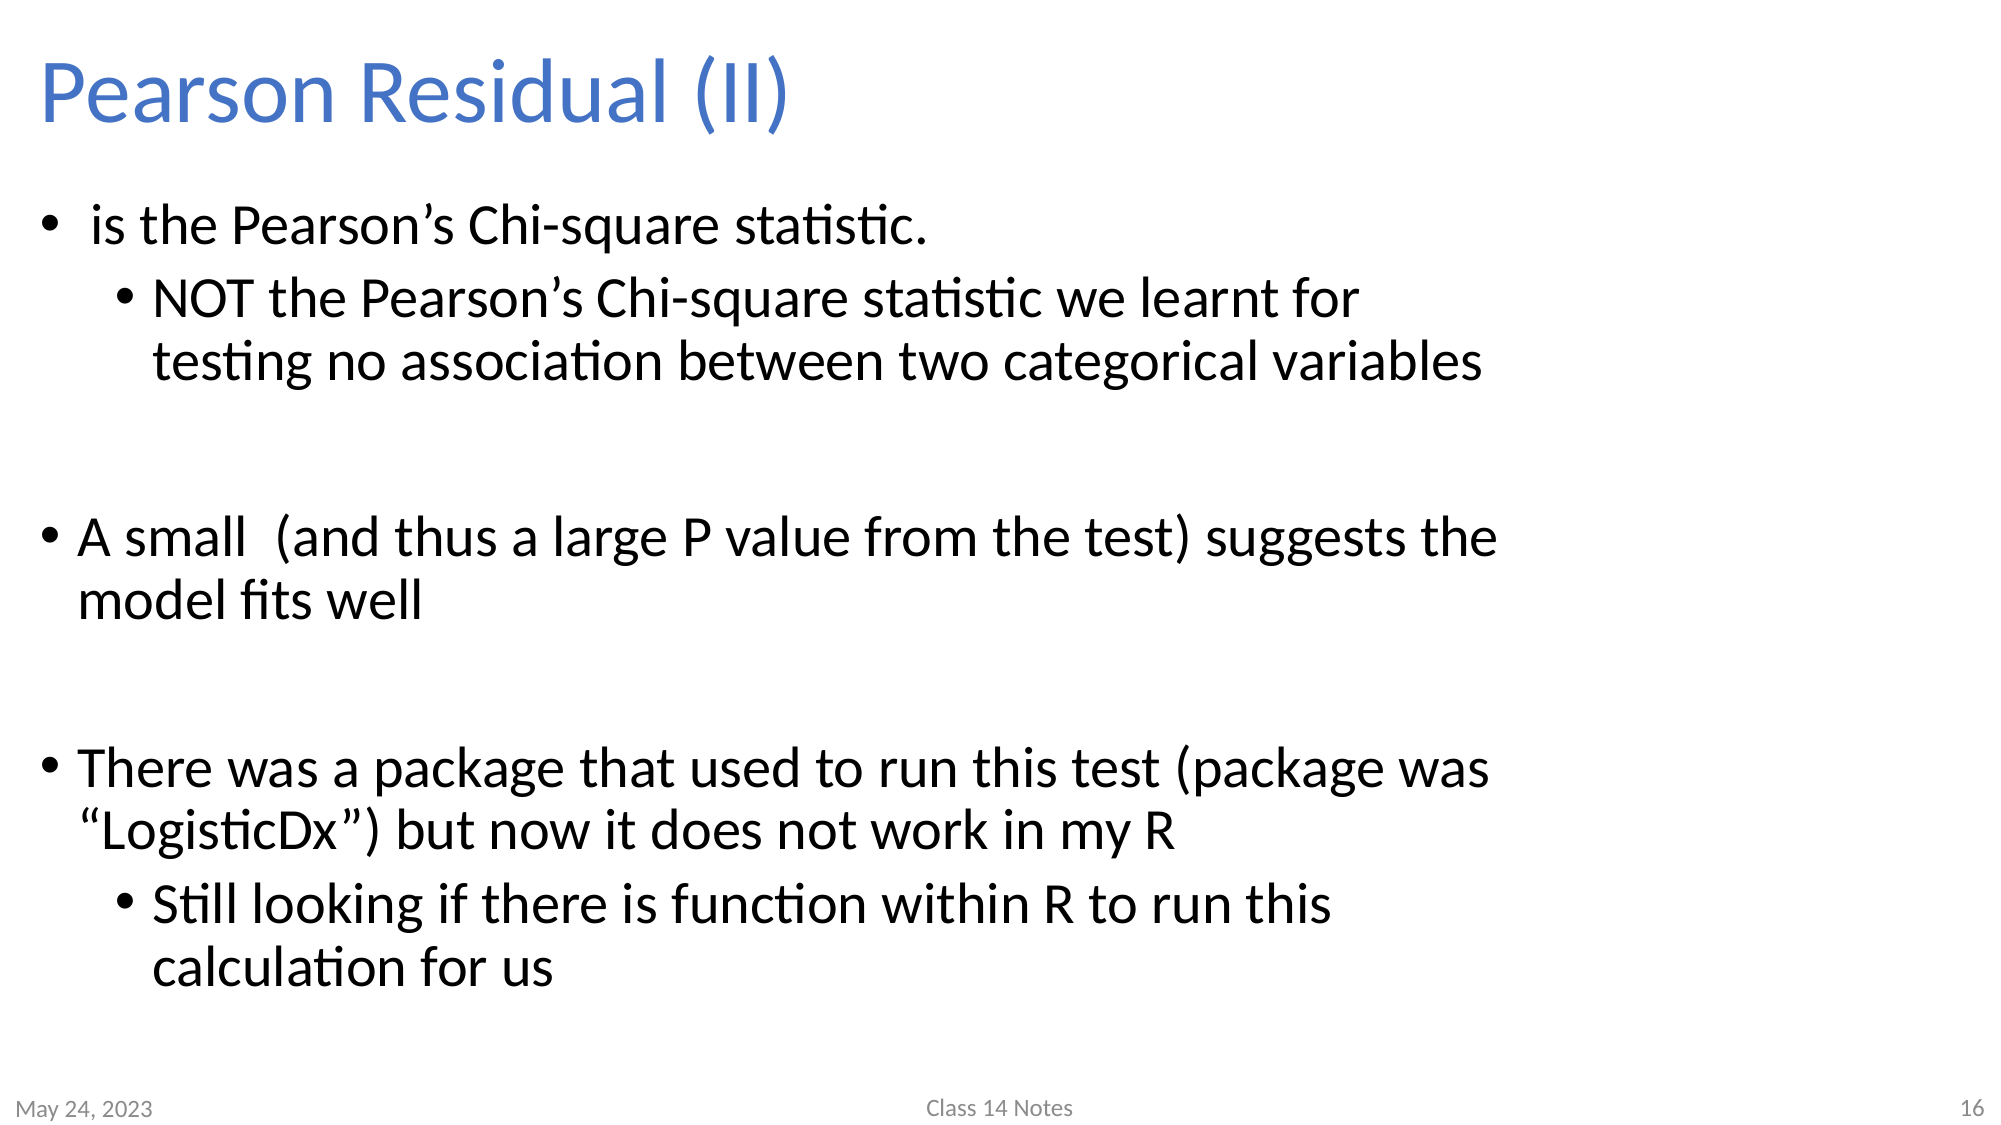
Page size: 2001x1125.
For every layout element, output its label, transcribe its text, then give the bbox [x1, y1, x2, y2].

title Pearson Residual (II) [24, 24, 1975, 163]
slide_number 16 [1550, 1087, 2000, 1125]
footer Class 14 Notes [662, 1087, 1338, 1125]
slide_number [0, 1089, 450, 1125]
